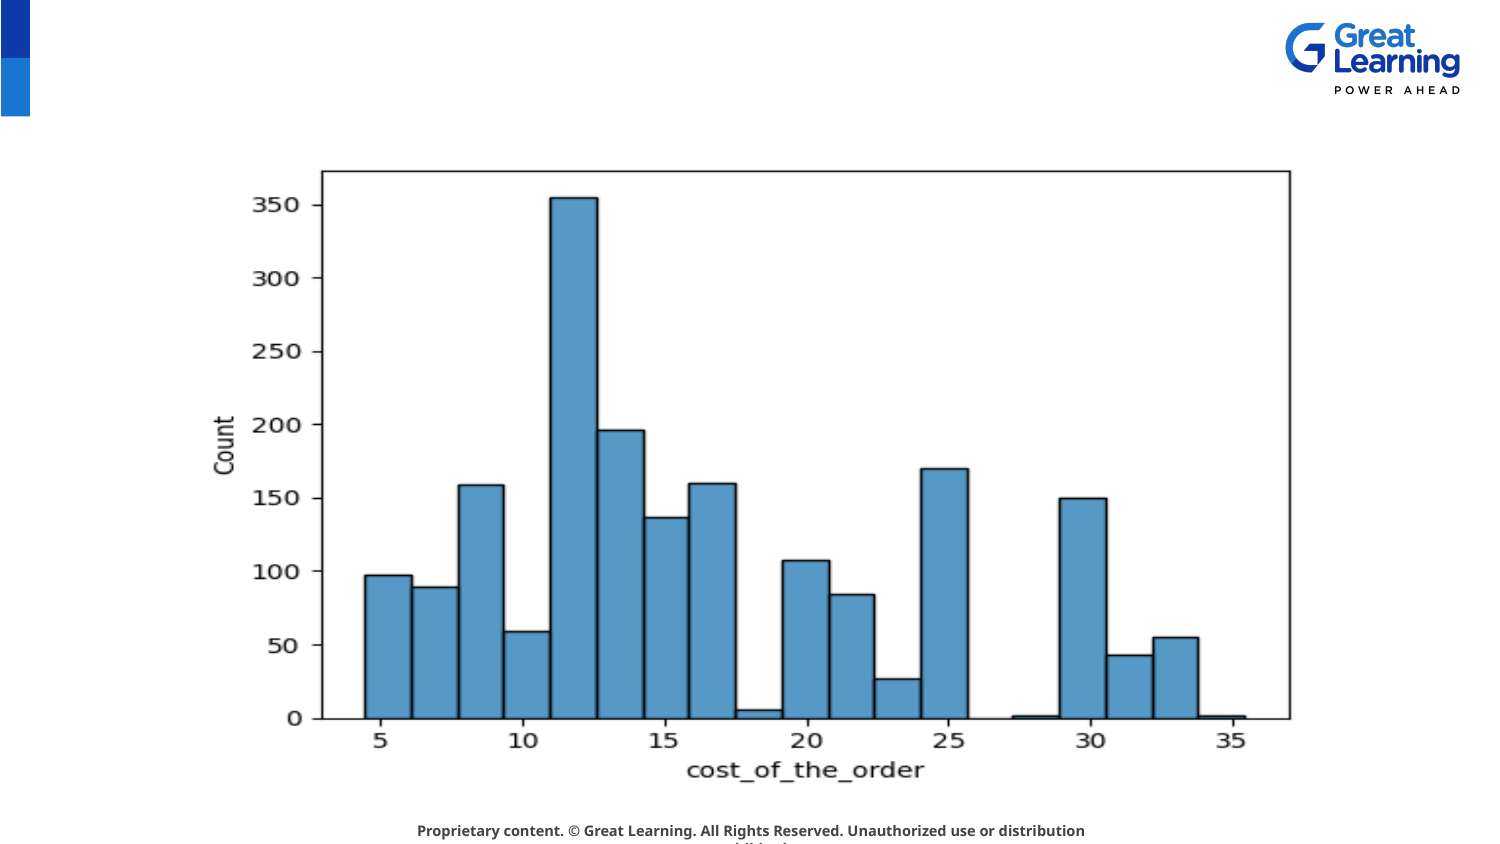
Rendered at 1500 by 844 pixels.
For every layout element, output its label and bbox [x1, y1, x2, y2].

picture [1258, 11, 1487, 106]
picture [193, 156, 1307, 797]
